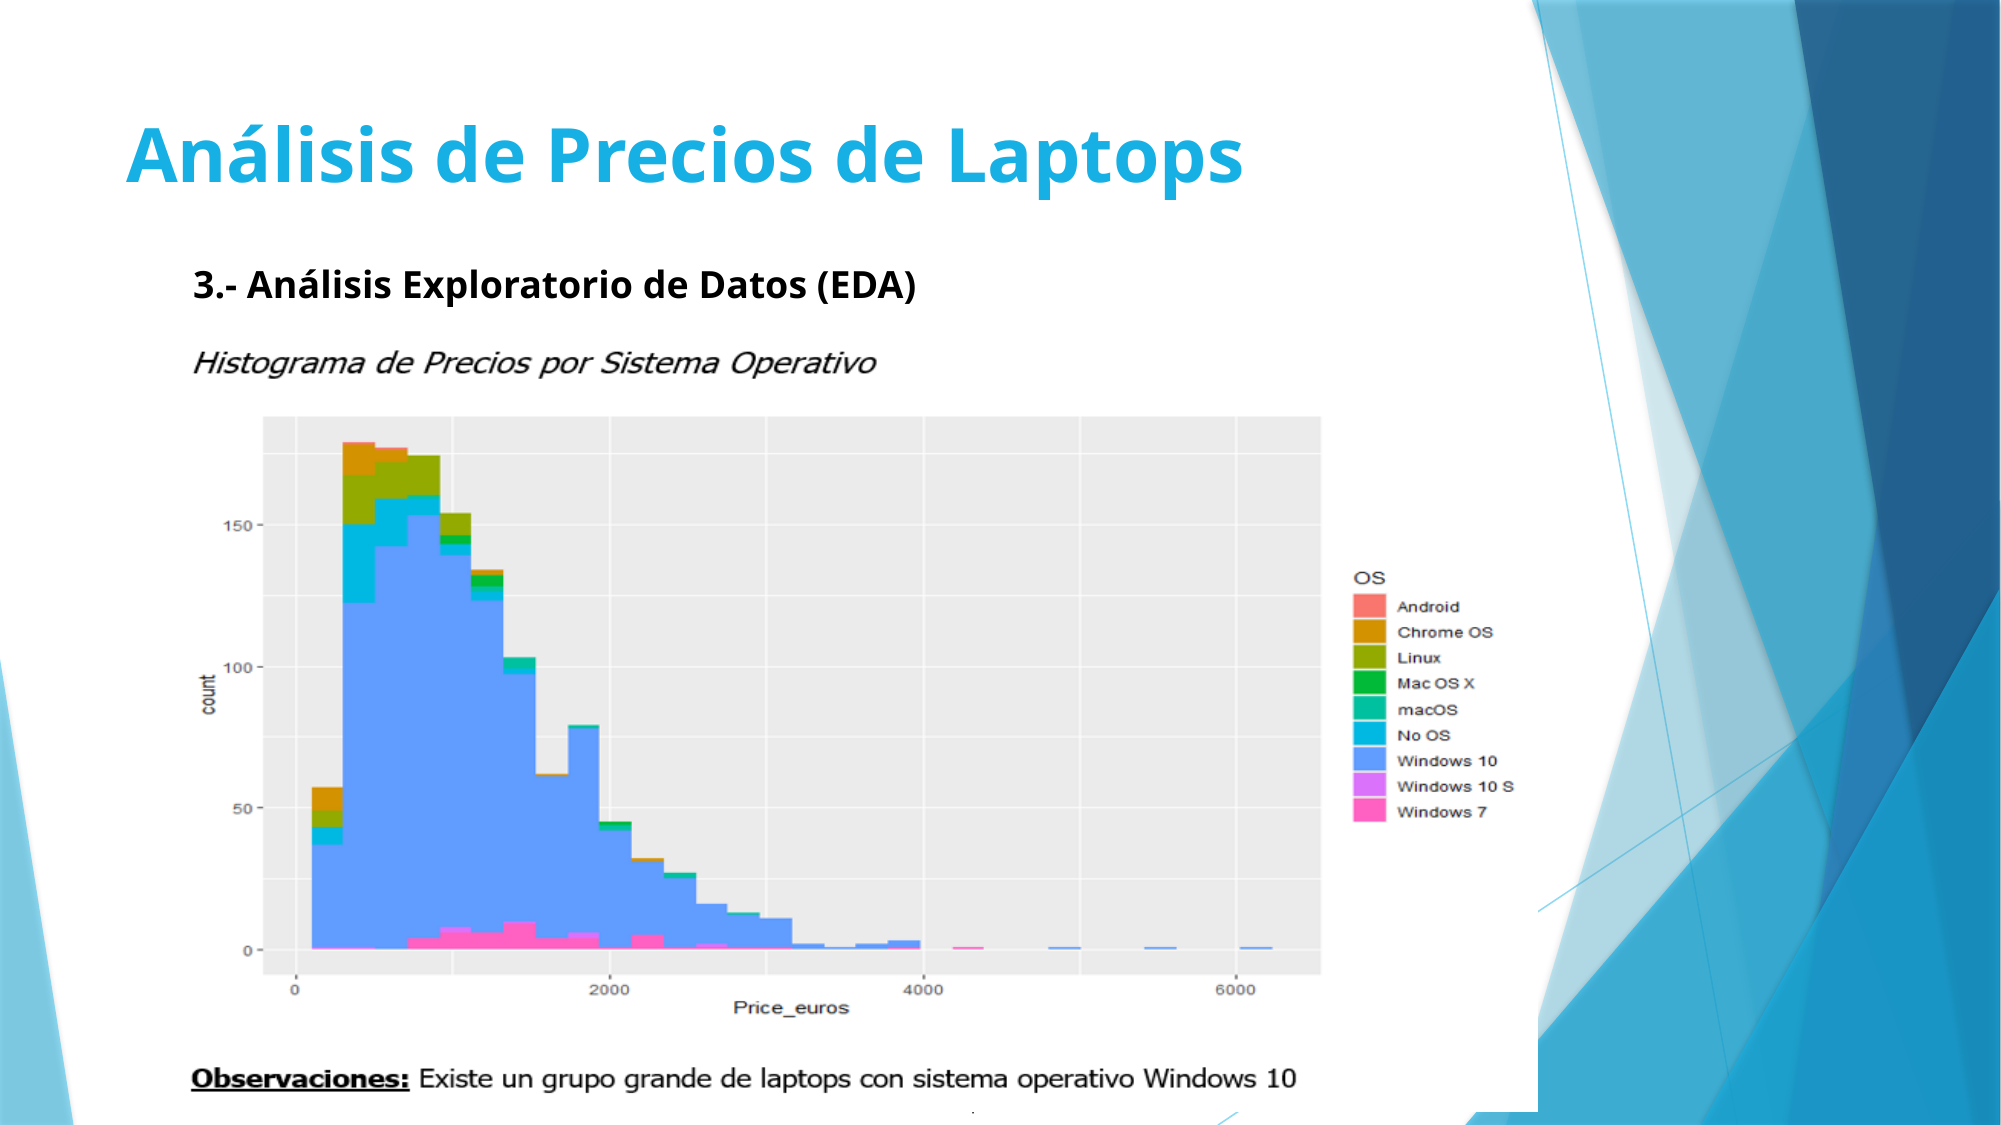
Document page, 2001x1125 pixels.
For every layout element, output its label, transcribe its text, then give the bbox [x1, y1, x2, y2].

title Análisis de Precios de Laptops [111, 99, 1522, 229]
text_box 3.- Análisis Exploratorio de Datos (EDA) [178, 249, 1589, 348]
picture [149, 333, 1538, 1113]
